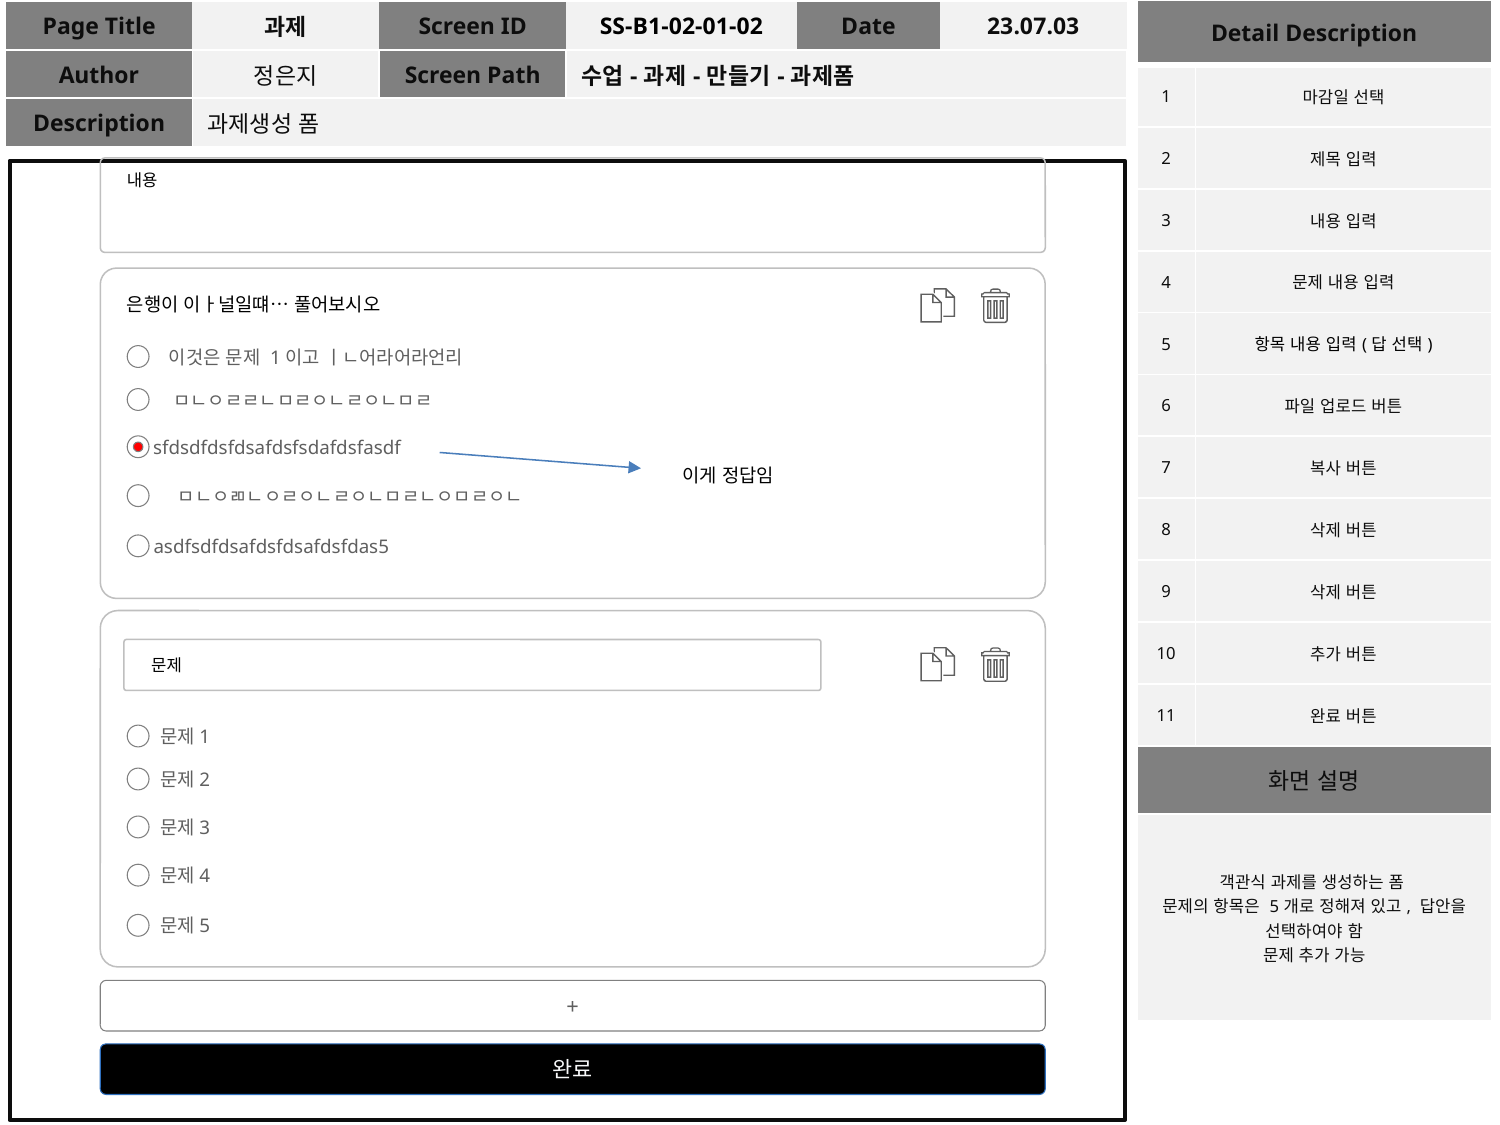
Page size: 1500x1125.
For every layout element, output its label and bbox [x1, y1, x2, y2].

table_cell [1196, 313, 1491, 374]
table_cell [1138, 499, 1195, 559]
table_cell [1196, 252, 1491, 312]
table_cell [1196, 499, 1491, 559]
table_cell [1138, 685, 1195, 745]
table_cell [1138, 128, 1195, 188]
table_cell [1138, 68, 1195, 126]
table_cell [1138, 252, 1195, 312]
table_cell [1196, 561, 1491, 621]
table_cell [1196, 68, 1491, 126]
table_cell [1138, 623, 1195, 683]
table_cell [1138, 815, 1491, 1020]
table_cell [1196, 375, 1491, 435]
table_cell [1196, 685, 1491, 745]
table_header [6, 2, 1127, 49]
table_cell [6, 51, 192, 97]
table_cell [6, 99, 192, 146]
table_cell [1138, 561, 1195, 621]
table_cell [1196, 128, 1491, 188]
table_cell [1138, 375, 1195, 435]
table_cell [1196, 437, 1491, 497]
table_cell [380, 51, 565, 97]
table_cell [1196, 623, 1491, 683]
table_cell [1196, 190, 1491, 250]
table_cell [1138, 313, 1195, 374]
table_cell [1138, 190, 1195, 250]
table_header [1138, 1, 1491, 62]
text_box [8, 155, 1127, 1122]
table_cell [567, 51, 1126, 97]
table_cell [1138, 747, 1491, 813]
table_cell [1138, 437, 1195, 497]
table_cell [193, 99, 1126, 146]
table_cell [193, 51, 378, 97]
